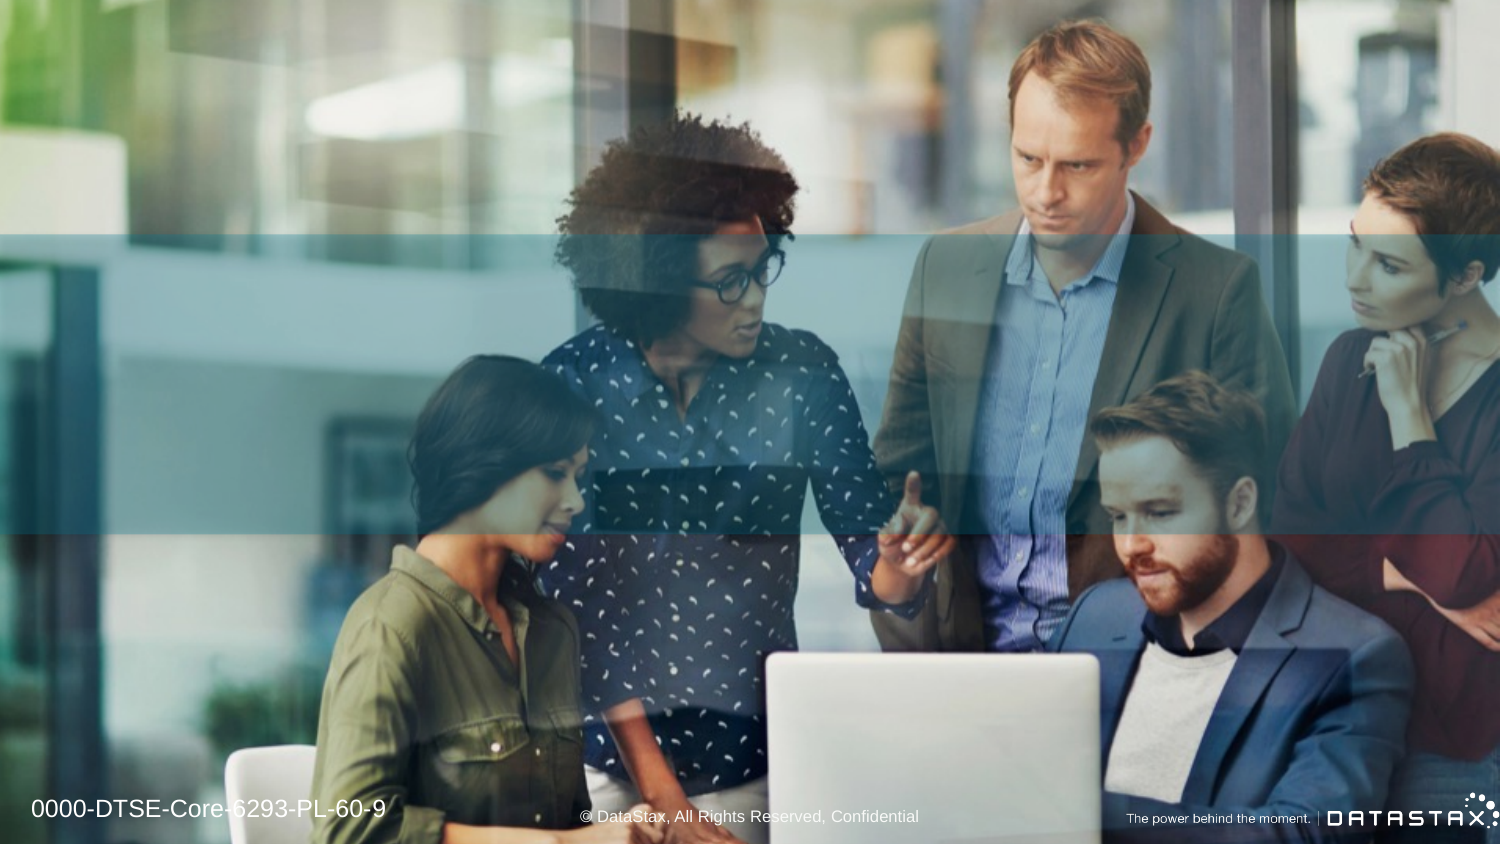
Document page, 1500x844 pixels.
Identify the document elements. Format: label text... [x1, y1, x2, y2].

slide_number 0000-DTSE-Core-6293-PL-60-9 [16, 785, 720, 831]
picture [0, 0, 1500, 844]
